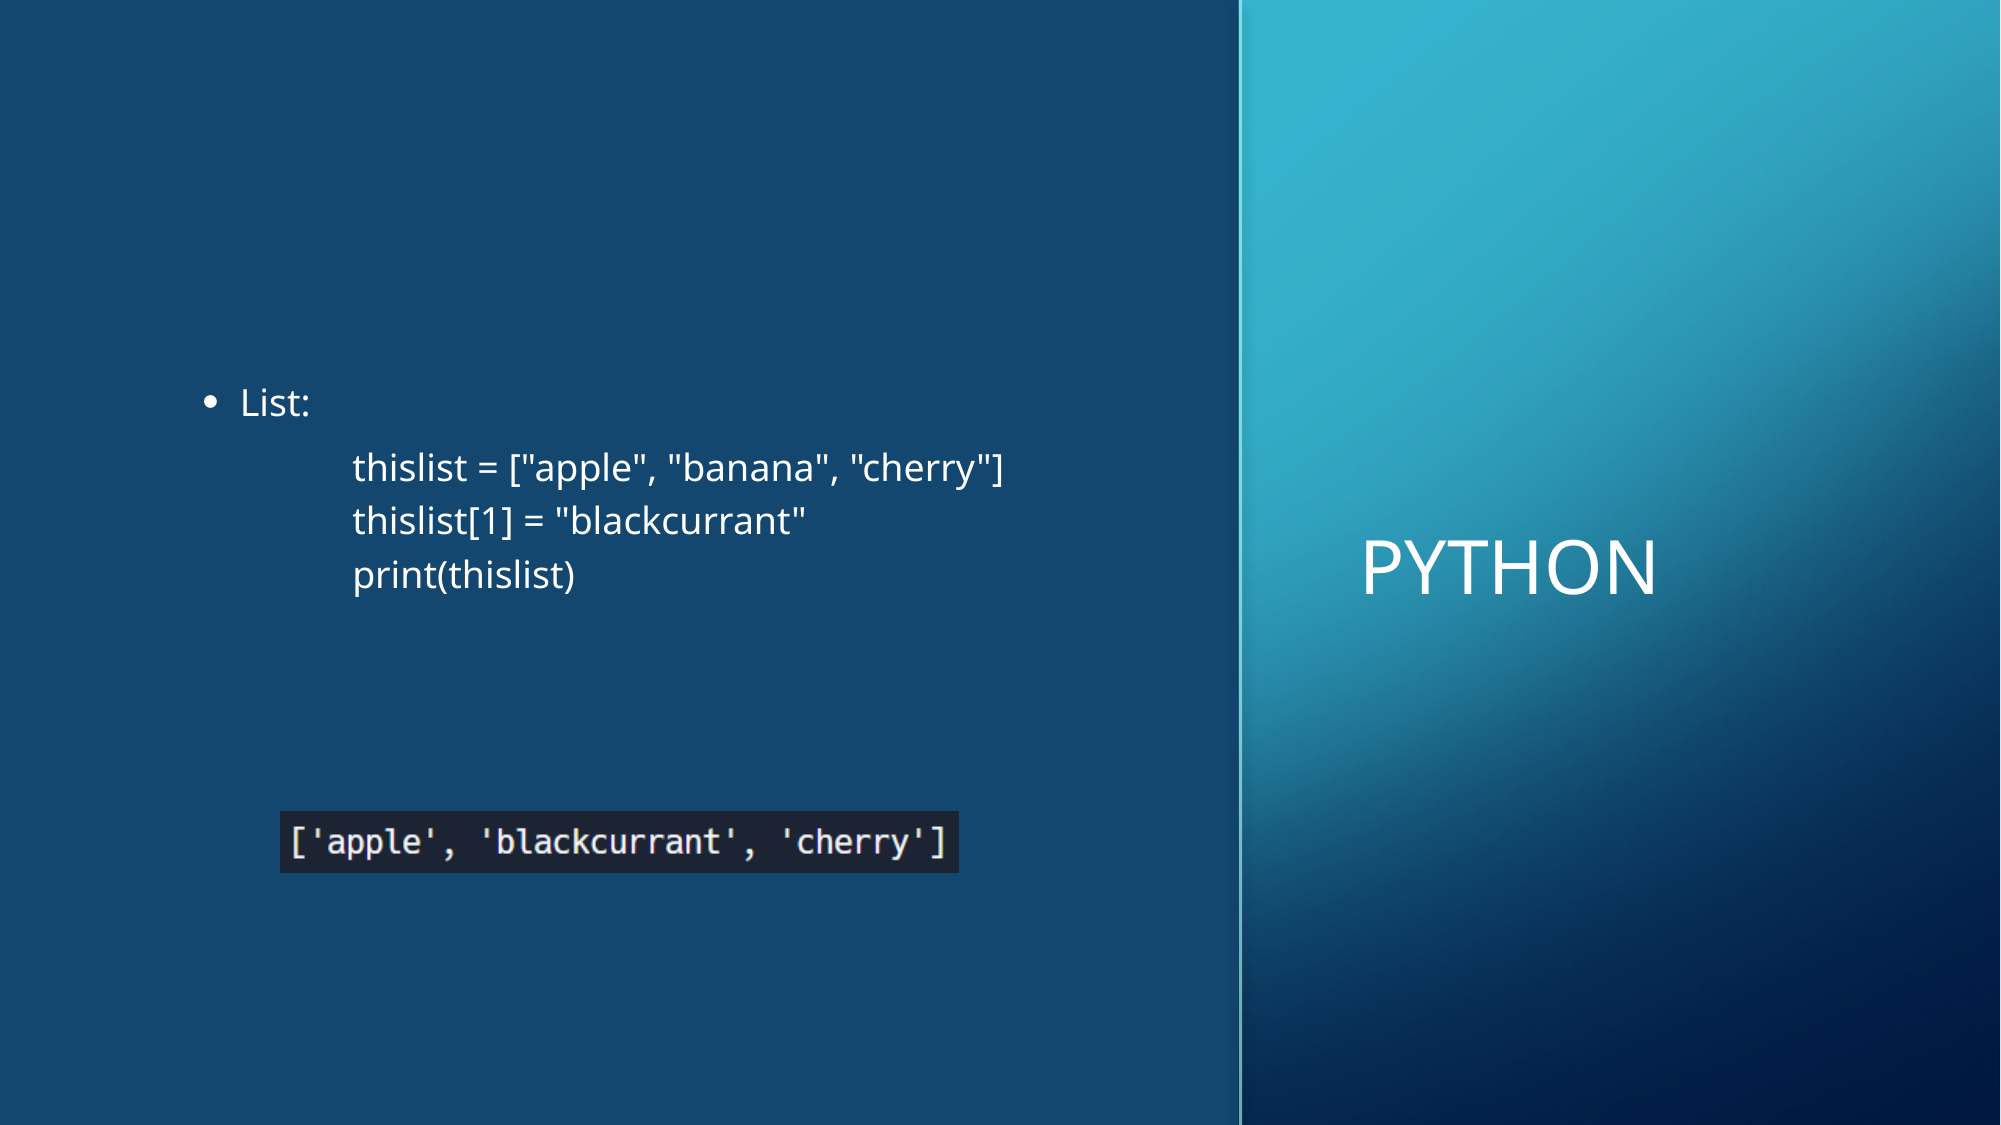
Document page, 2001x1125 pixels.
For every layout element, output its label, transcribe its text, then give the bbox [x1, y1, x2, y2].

text_box [0, 0, 1239, 1125]
picture [280, 811, 959, 873]
title python [1344, 174, 1813, 966]
list List: thislist = ["apple", "banana", "cherry"] thislist[1] = "blackcurrant" print(thislist) [187, 174, 1131, 950]
text_box [1243, 0, 2000, 1125]
